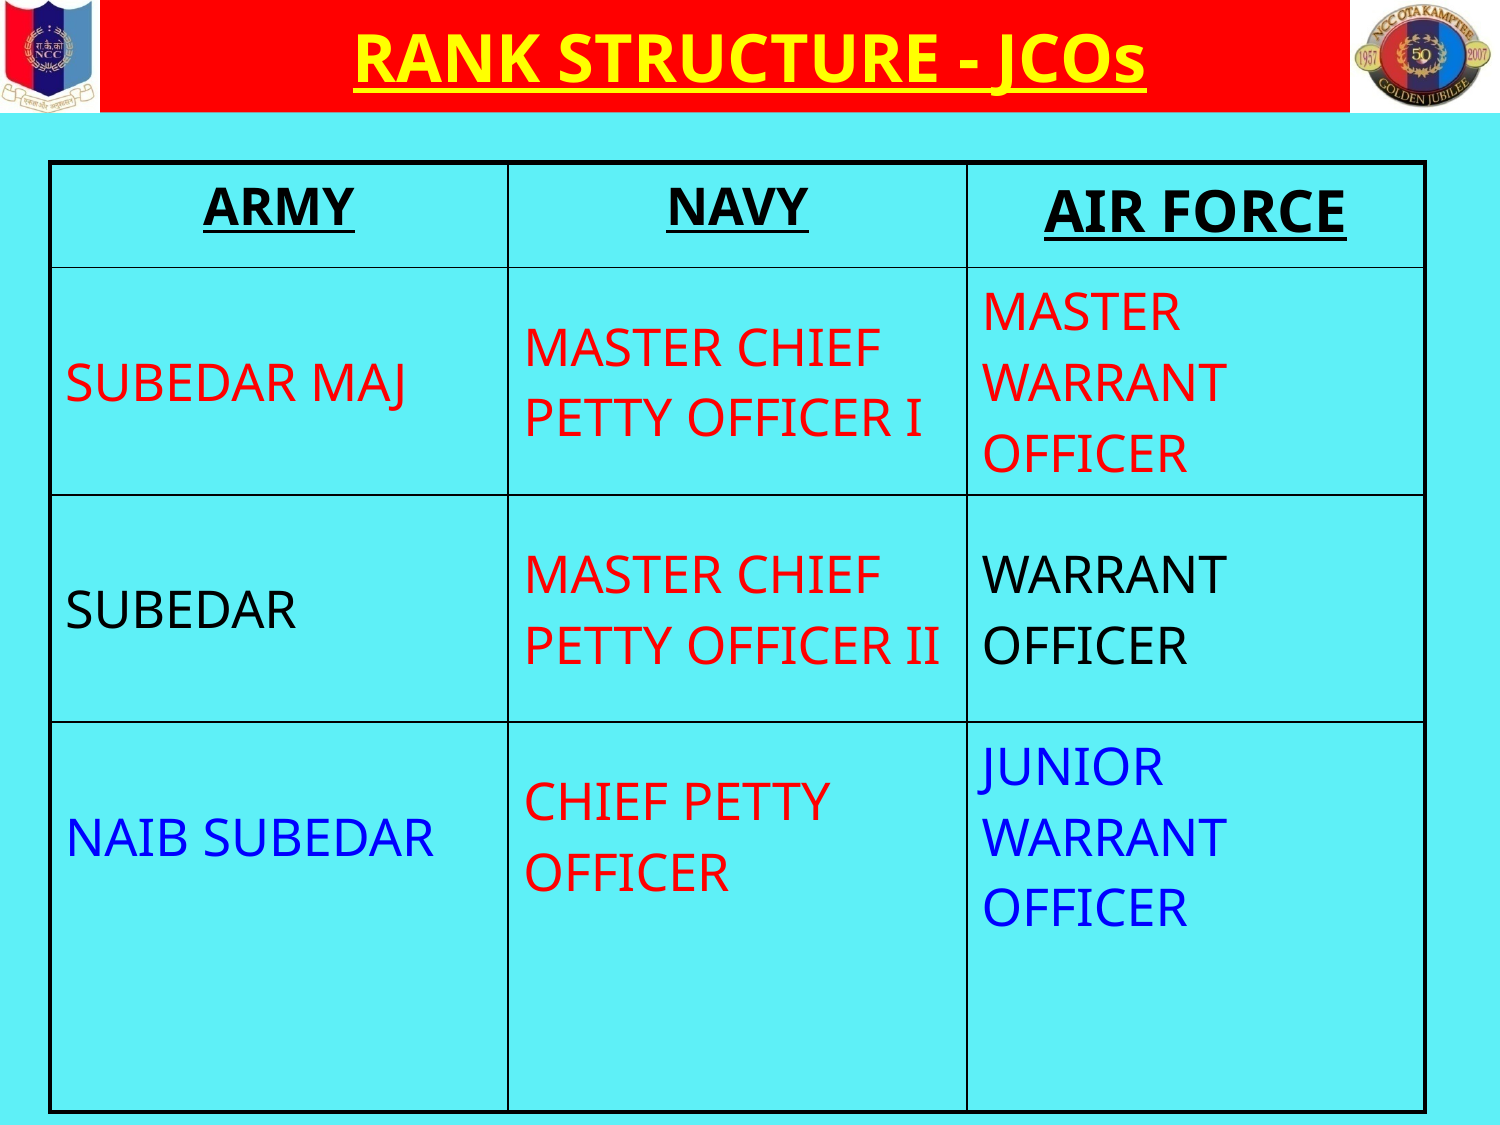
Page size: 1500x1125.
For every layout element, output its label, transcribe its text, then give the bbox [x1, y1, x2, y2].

table_header NAVY [509, 165, 966, 267]
table_cell MASTER WARRANT OFFICER [968, 268, 1423, 494]
table_cell CHIEF PETTY OFFICER [509, 723, 966, 1110]
table_cell MASTER CHIEF PETTY OFFICER II [509, 496, 966, 721]
picture [1349, 0, 1500, 113]
table_cell JUNIOR WARRANT OFFICER [968, 723, 1423, 1110]
table_cell WARRANT OFFICER [968, 496, 1423, 721]
table_cell SUBEDAR MAJ [52, 268, 507, 494]
table_cell SUBEDAR [52, 496, 507, 721]
table_header ARMY [52, 165, 507, 267]
table_header AIR FORCE [968, 165, 1423, 267]
picture [0, 0, 101, 113]
table_cell MASTER CHIEF PETTY OFFICER I [509, 268, 966, 494]
table_cell NAIB SUBEDAR [52, 723, 507, 1110]
text_box RANK STRUCTURE - JCOs [101, 0, 1347, 113]
